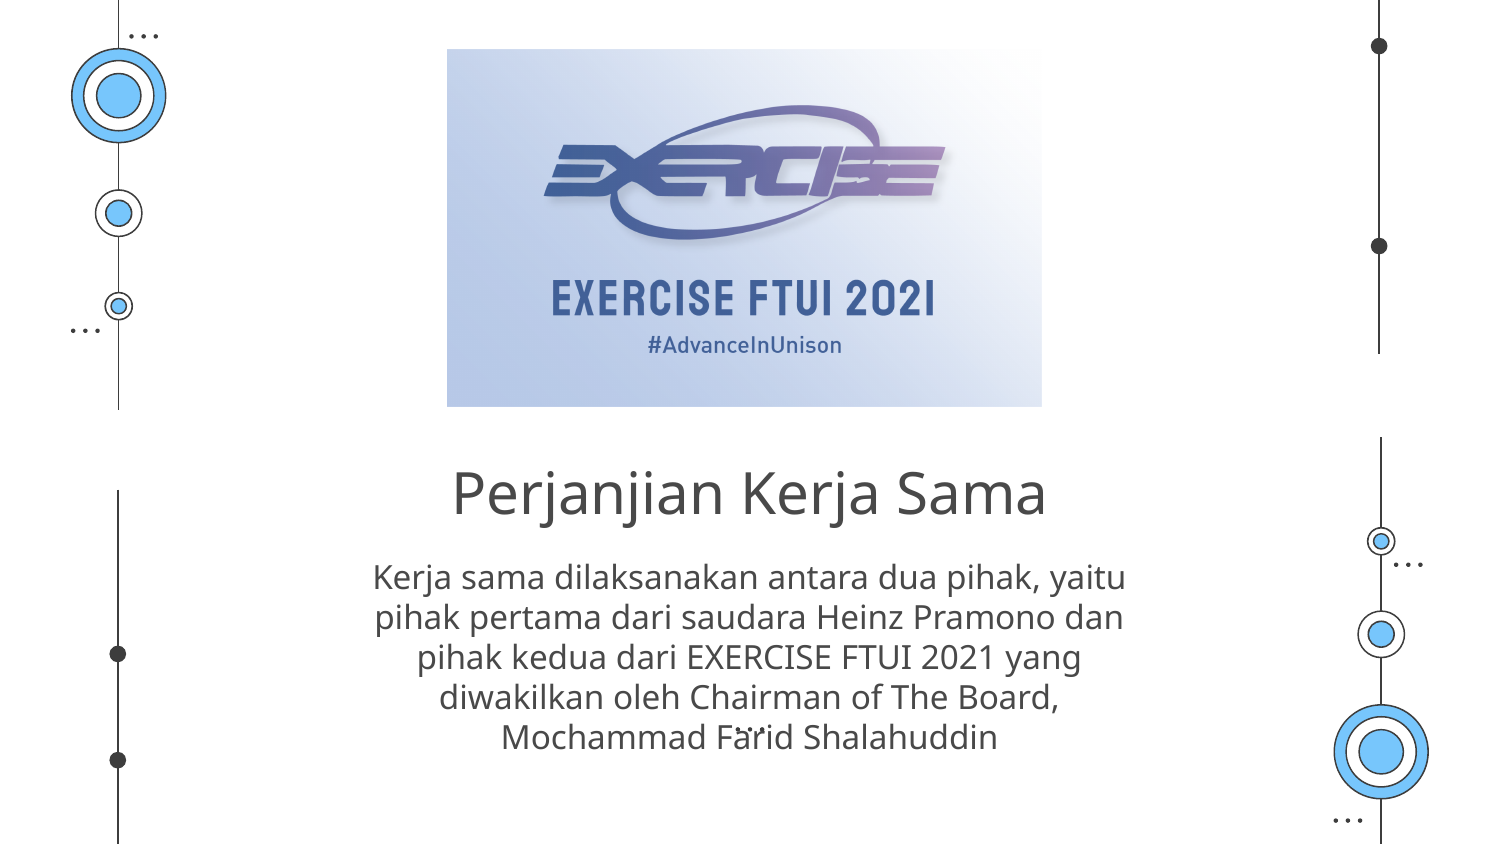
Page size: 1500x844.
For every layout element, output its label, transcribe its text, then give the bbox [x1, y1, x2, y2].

subtitle Kerja sama dilaksanakan antara dua pihak, yaitu pihak pertama dari saudara Heinz Pramono dan pihak kedua dari EXERCISE FTUI 2021 yang diwakilkan oleh Chairman of The Board, Mochammad Farid Shalahuddin [355, 541, 1145, 728]
title Perjanjian Kerja Sama [355, 440, 1145, 536]
picture [447, 49, 1042, 407]
